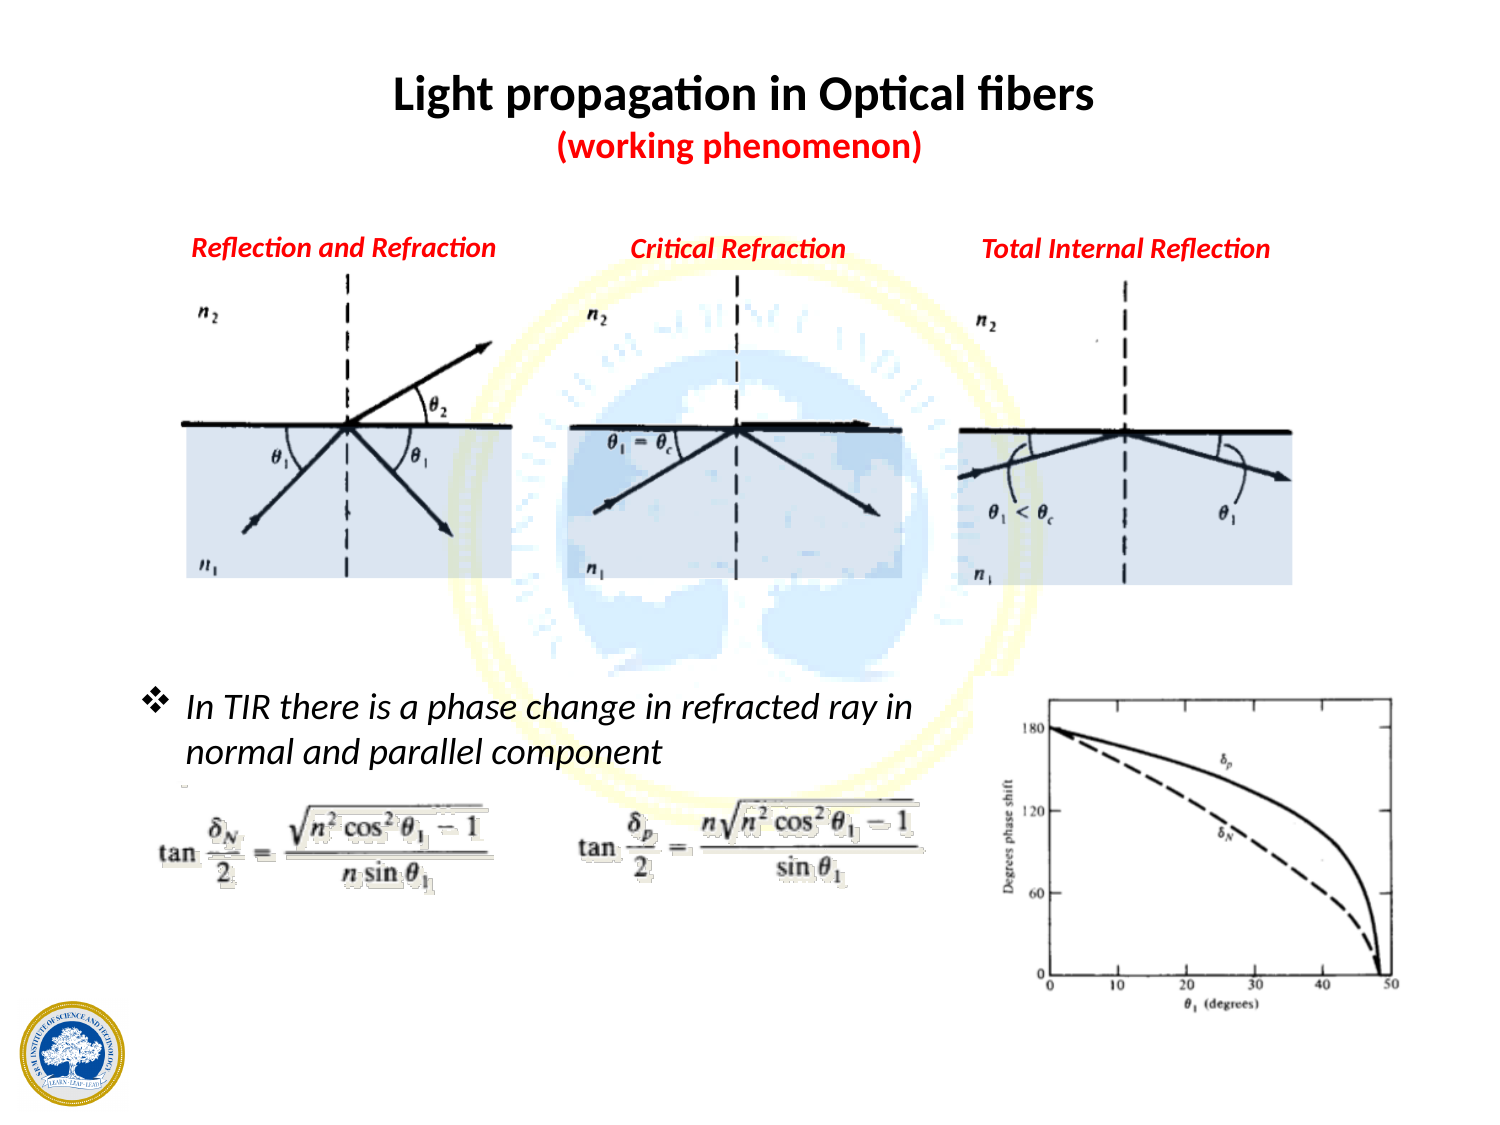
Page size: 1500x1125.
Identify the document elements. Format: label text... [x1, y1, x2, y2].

picture [17, 998, 129, 1113]
picture [973, 676, 1414, 1025]
picture [140, 780, 525, 906]
text_box In TIR there is a phase change in refracted ray in normal and parallel component [123, 674, 972, 780]
text_box Light propagation in Optical fibers (working phenomenon) [378, 53, 1110, 174]
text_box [165, 220, 1323, 603]
picture [565, 786, 950, 912]
